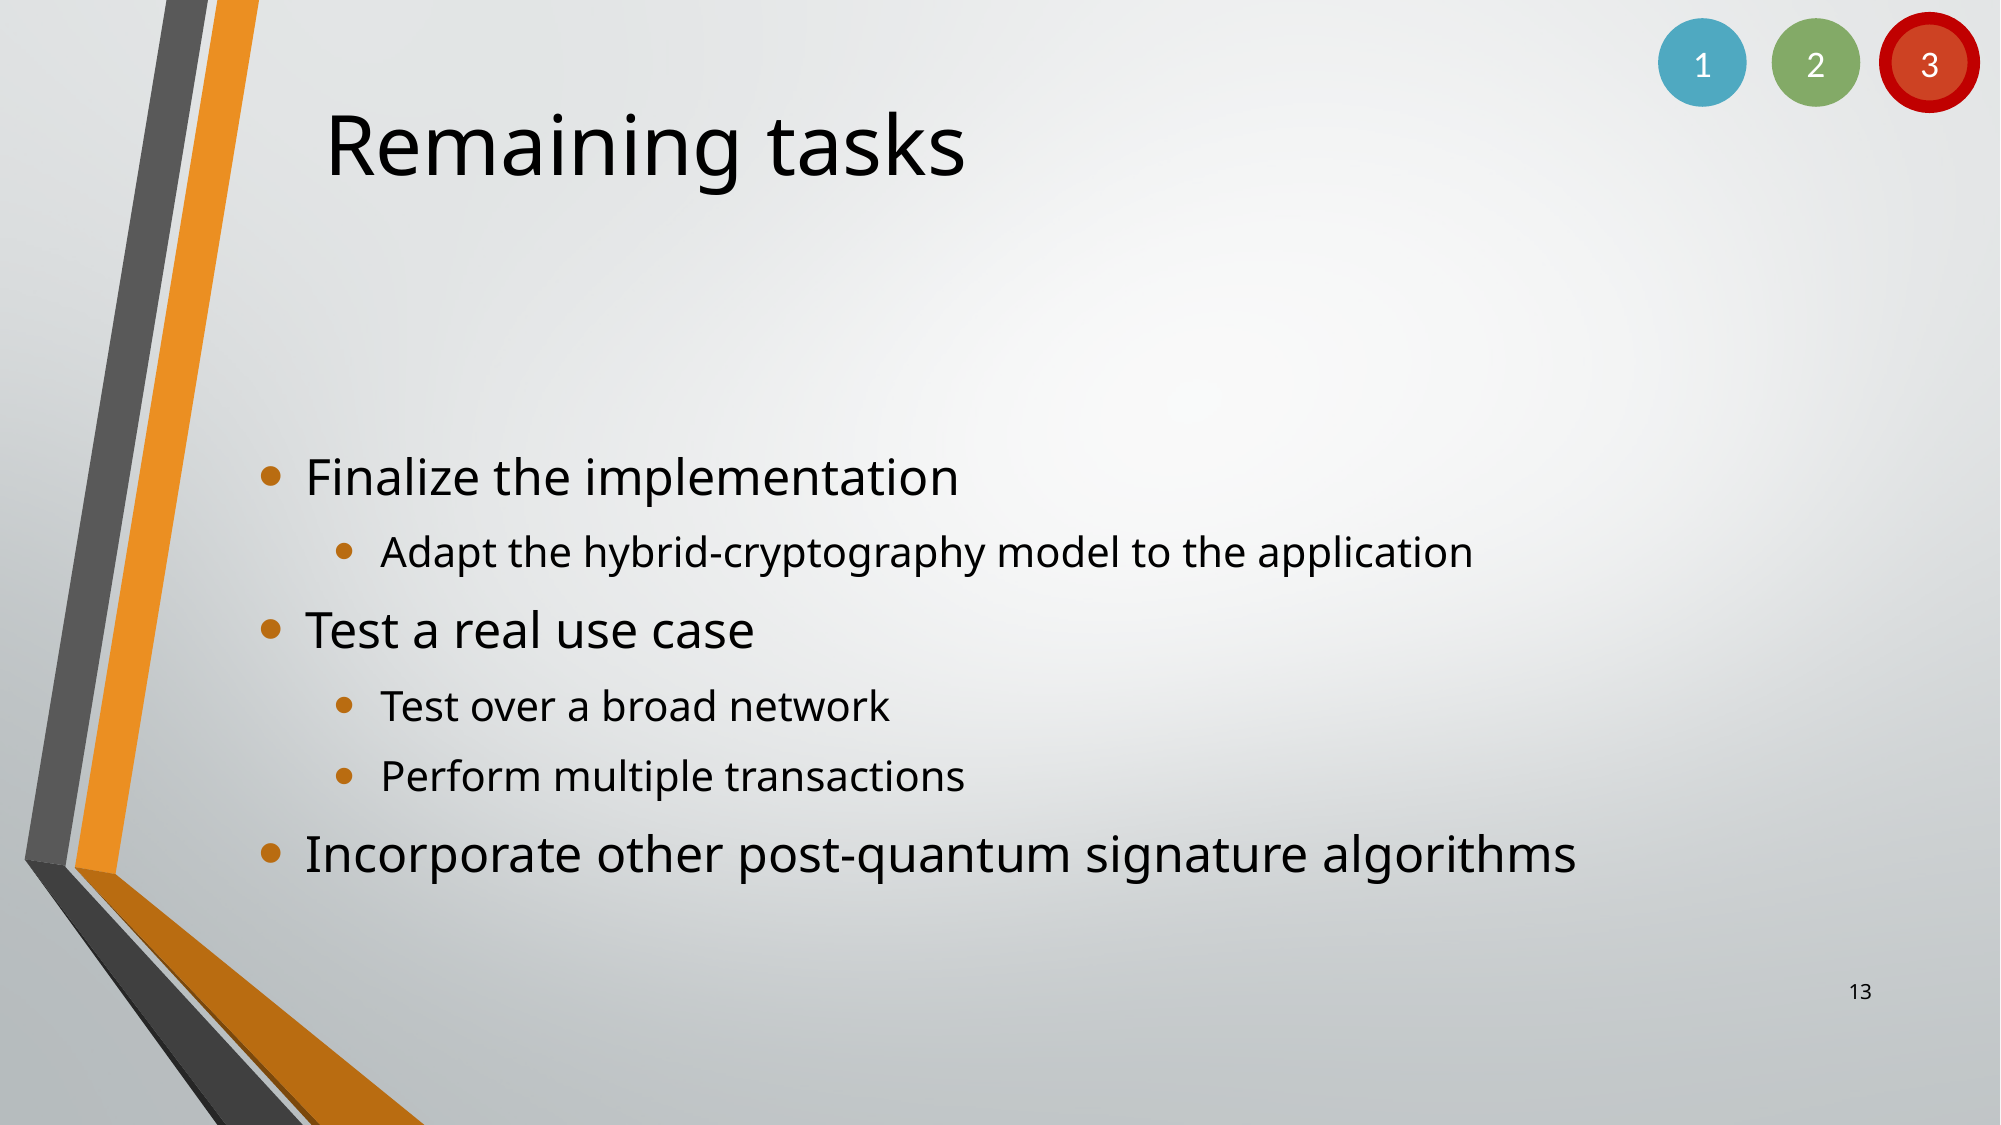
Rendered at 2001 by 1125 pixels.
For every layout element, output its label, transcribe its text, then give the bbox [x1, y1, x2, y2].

title Remaining tasks [309, 47, 1419, 237]
list Finalize the implementation Adapt the hybrid-cryptography model to the application Test a real use case Test over a broad network Perform multiple transactions Incorporate other post-quantum signature algorithms [243, 437, 1887, 950]
text_box 2 [1770, 16, 1862, 109]
text_box 3 [1883, 16, 1976, 109]
text_box 1 [1656, 16, 1748, 109]
slide_number 13 [1796, 962, 1887, 1023]
